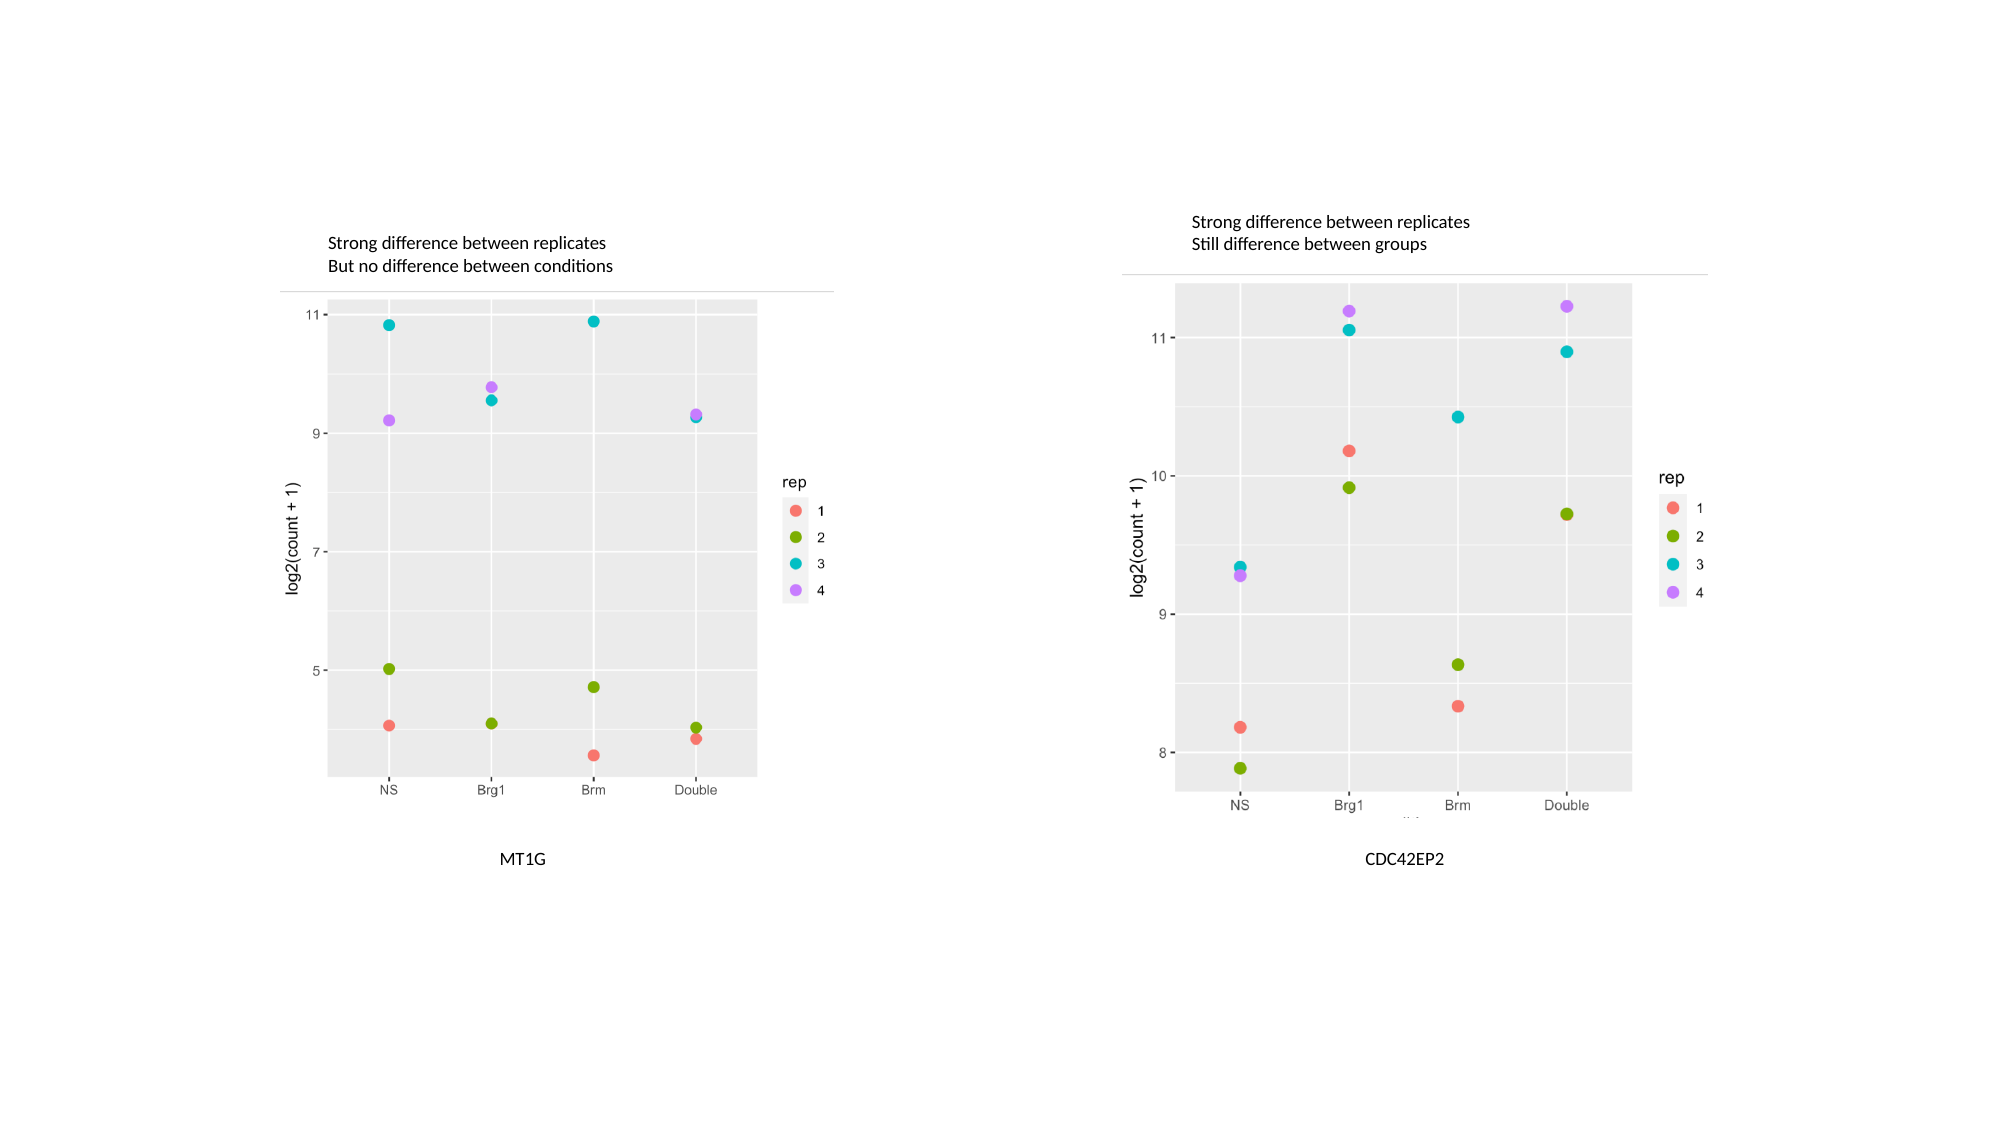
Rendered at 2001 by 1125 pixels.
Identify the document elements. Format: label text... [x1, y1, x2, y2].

text_box Strong difference between replicates Still difference between groups [1187, 205, 1475, 259]
text_box MT1G [495, 842, 551, 874]
picture [1122, 274, 1708, 818]
text_box CDC42EP2 [1361, 842, 1449, 874]
text_box Strong difference between replicates But no difference between conditions [323, 226, 618, 281]
picture [280, 291, 834, 801]
